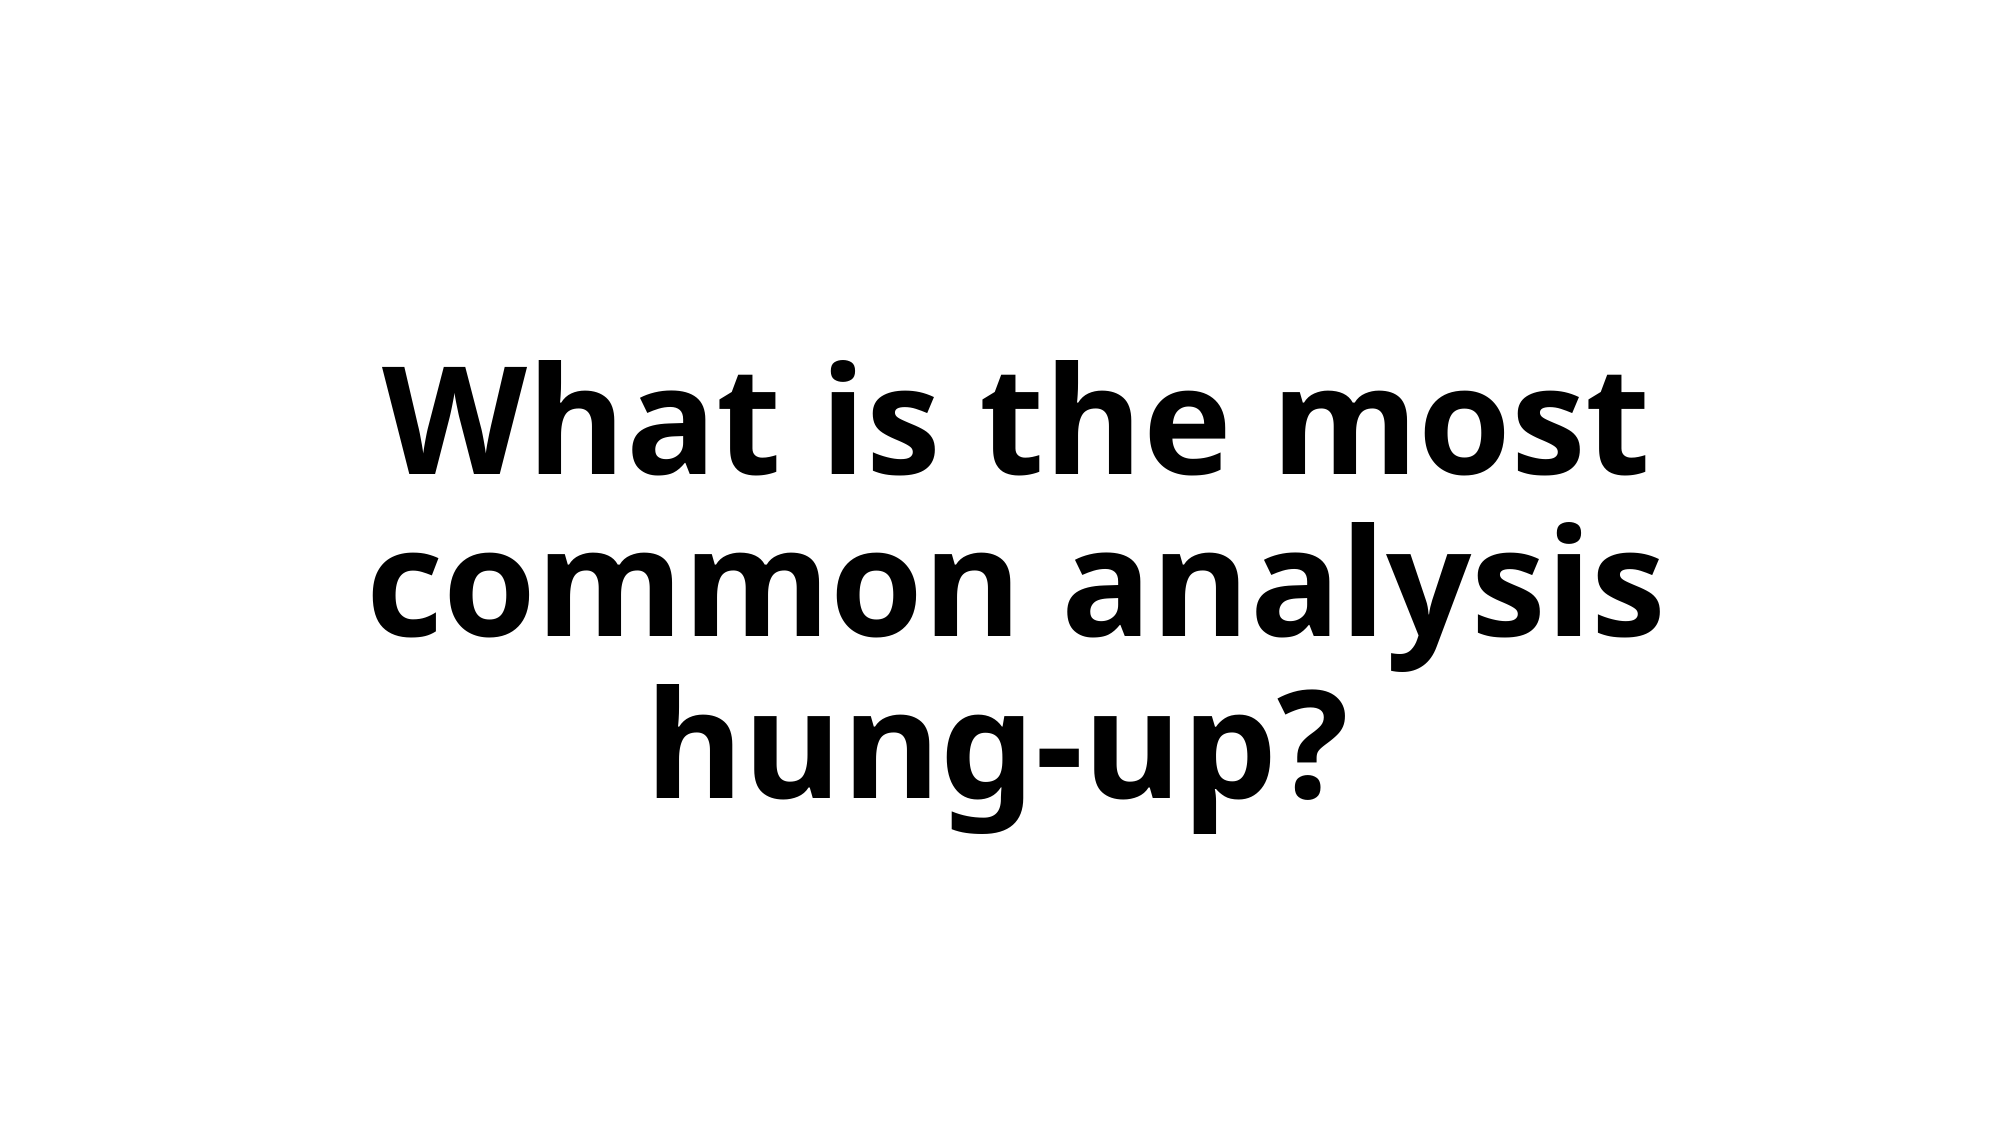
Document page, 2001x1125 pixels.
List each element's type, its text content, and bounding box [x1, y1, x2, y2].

title What is the most common analysis hung-up? [154, 278, 1880, 898]
